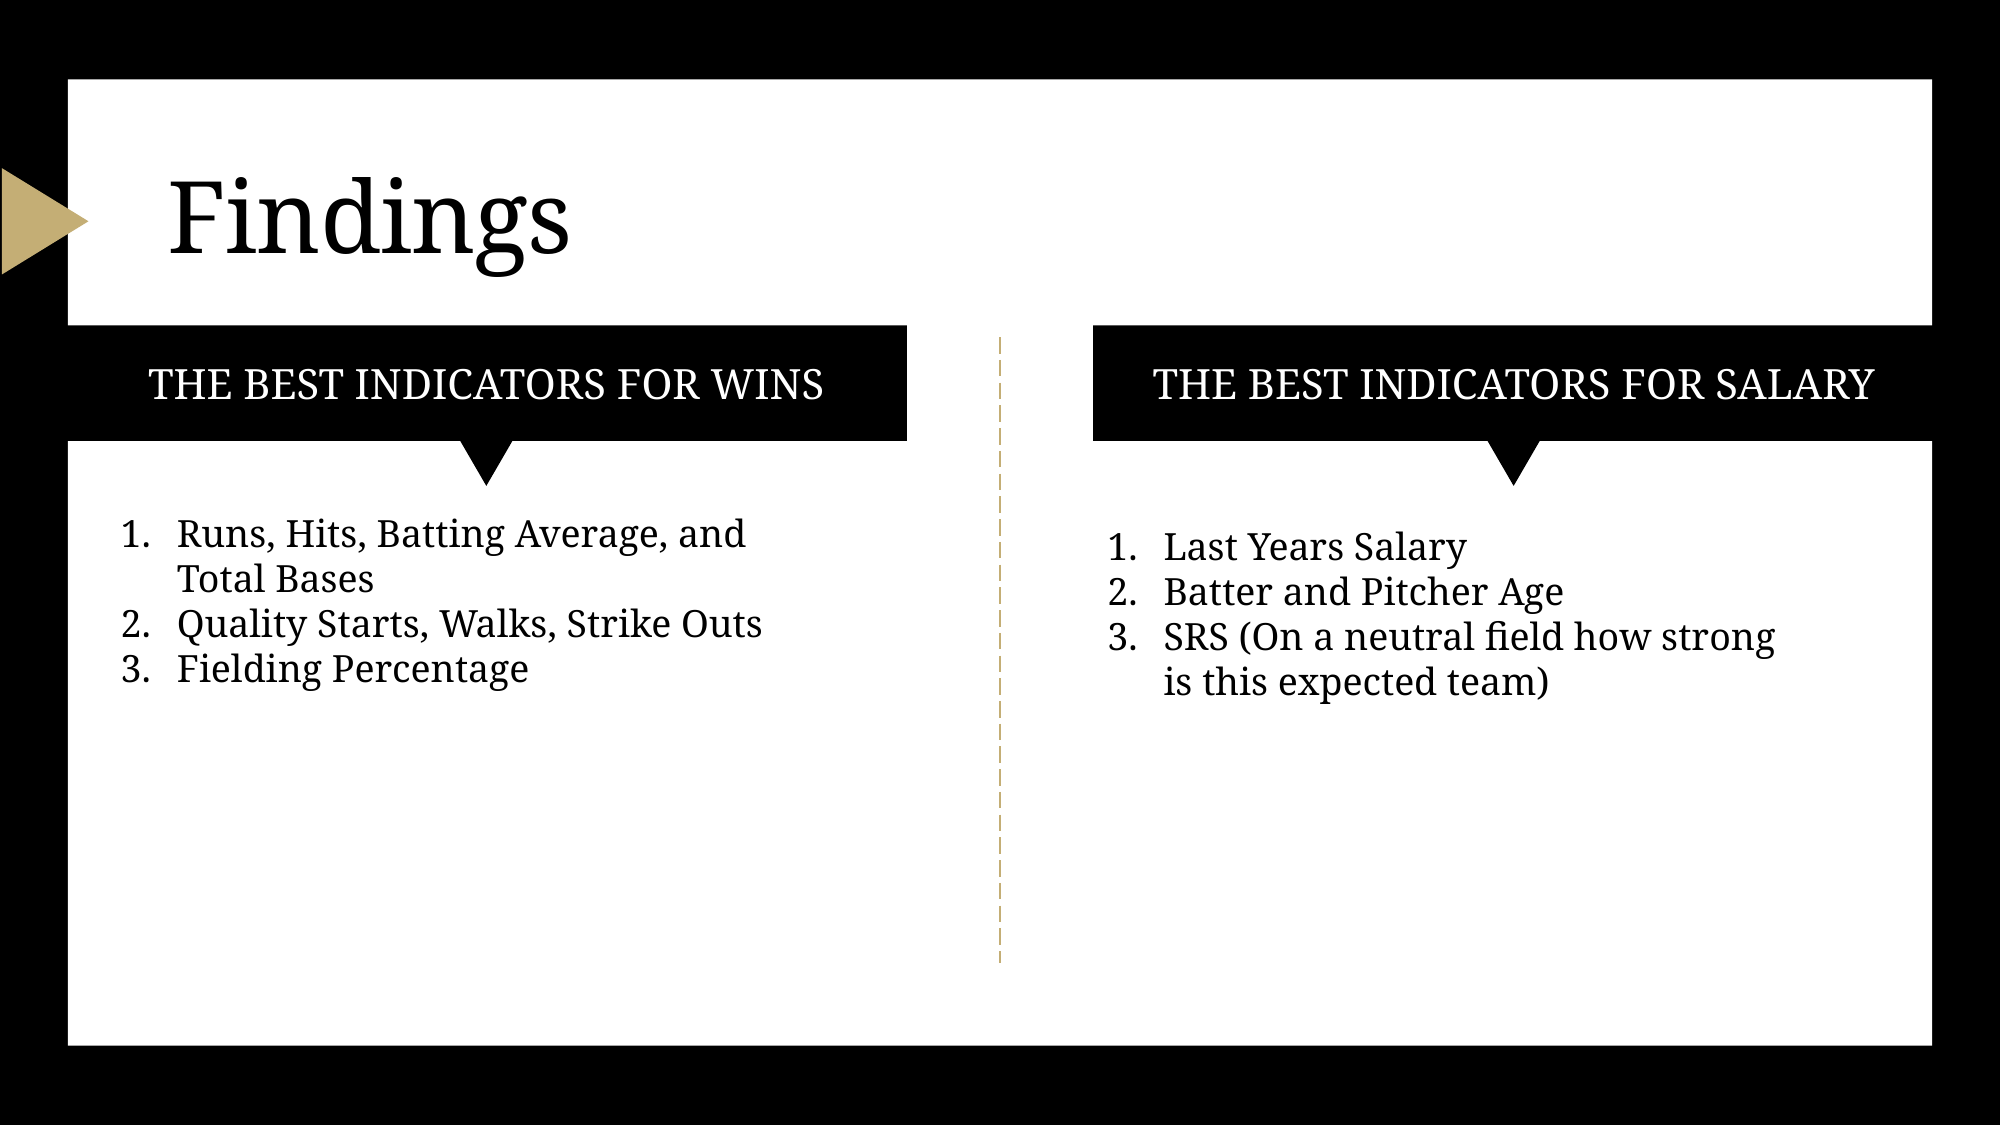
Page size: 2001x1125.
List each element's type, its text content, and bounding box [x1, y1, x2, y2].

list The best indicators for wins [105, 325, 867, 441]
list The best indicators for Salary [1133, 325, 1895, 441]
text_box Runs, Hits, Batting Average, and Total Bases Quality Starts, Walks, Strike Outs Fielding Percentage Runs Against [105, 458, 823, 698]
text_box Last Years Salary Batter and Pitcher Age SRS (On a neutral field how strong is this expected team) [1092, 470, 1827, 711]
title Findings [152, 146, 1828, 296]
